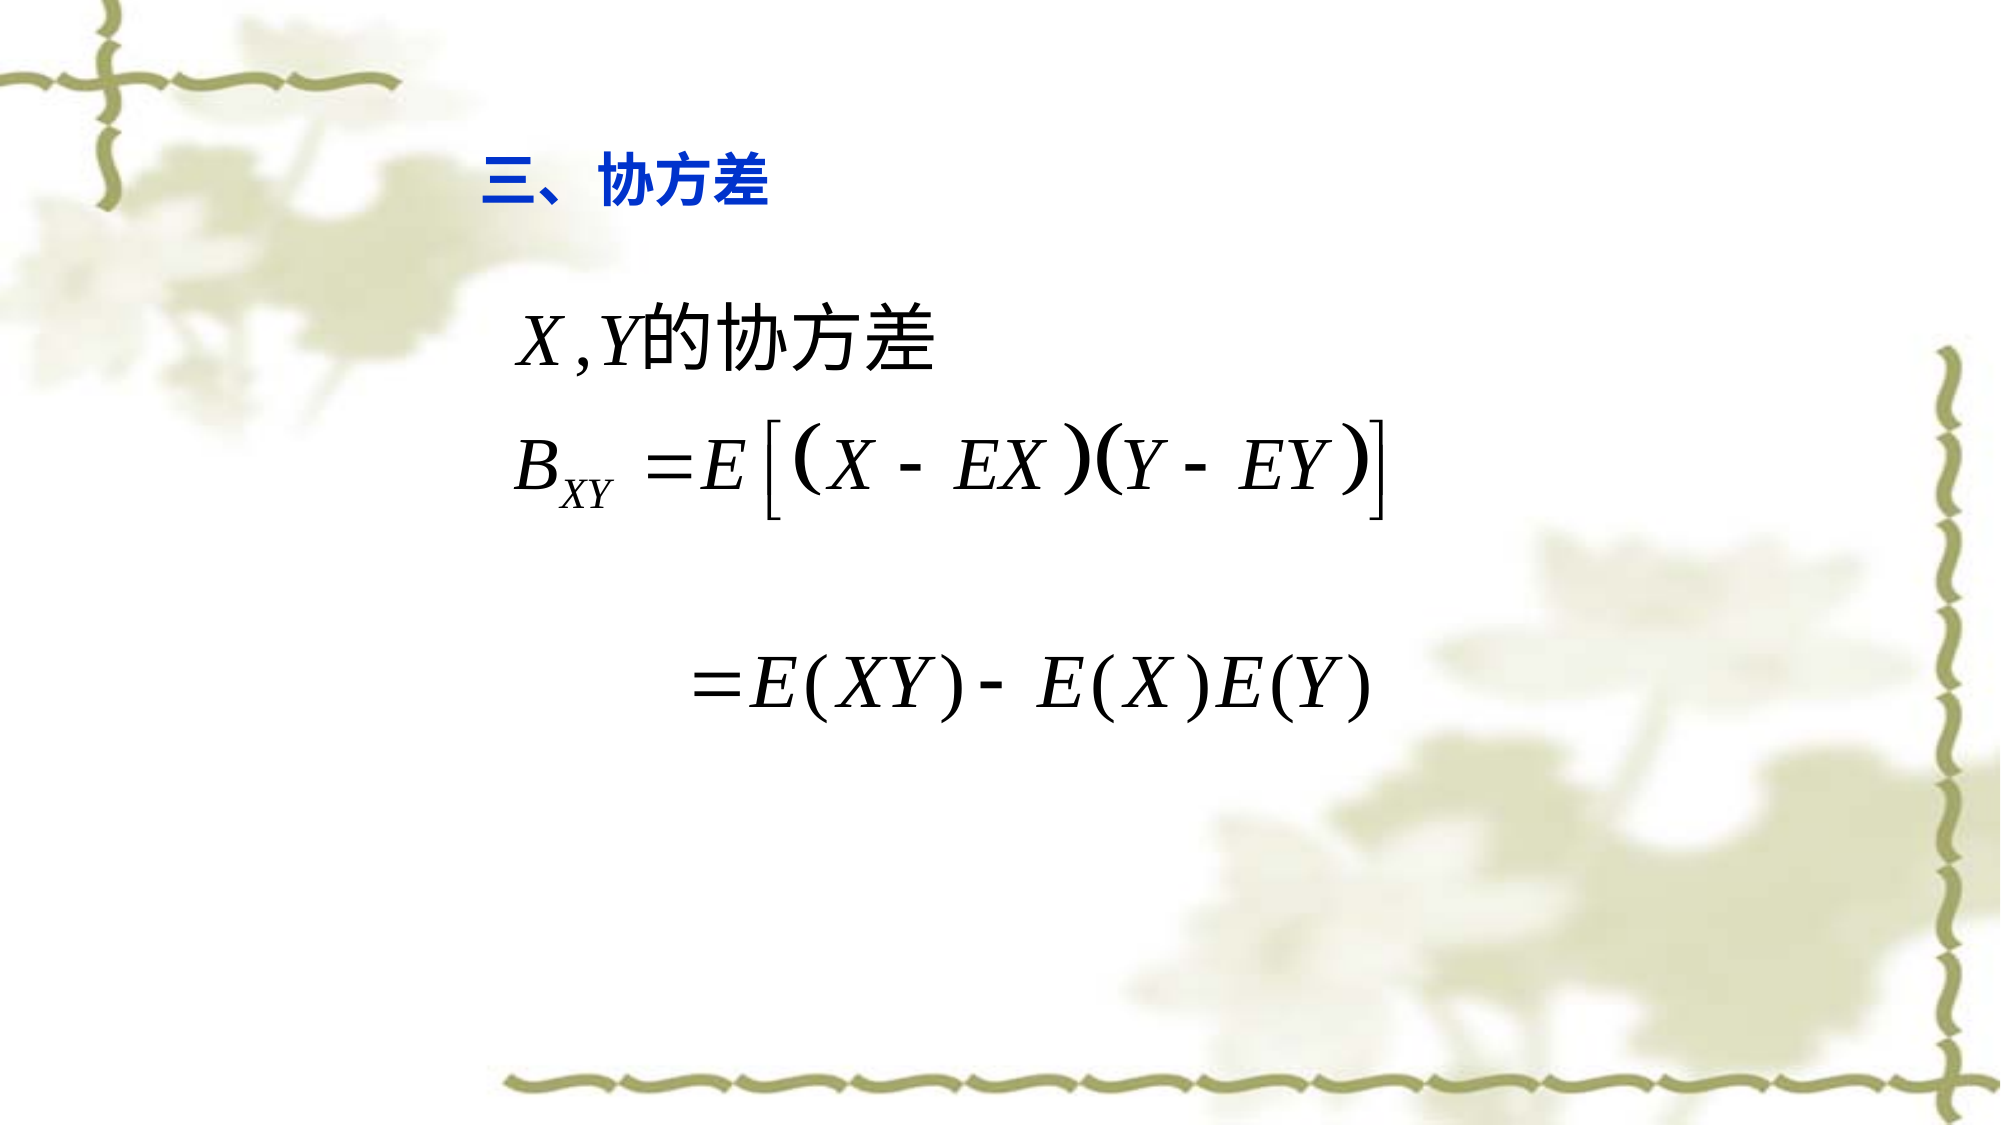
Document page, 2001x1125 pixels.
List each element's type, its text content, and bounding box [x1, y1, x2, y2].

picture [0, 0, 2001, 1125]
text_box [674, 637, 1388, 740]
text_box 三、协方差 [464, 135, 786, 221]
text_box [499, 287, 1410, 537]
